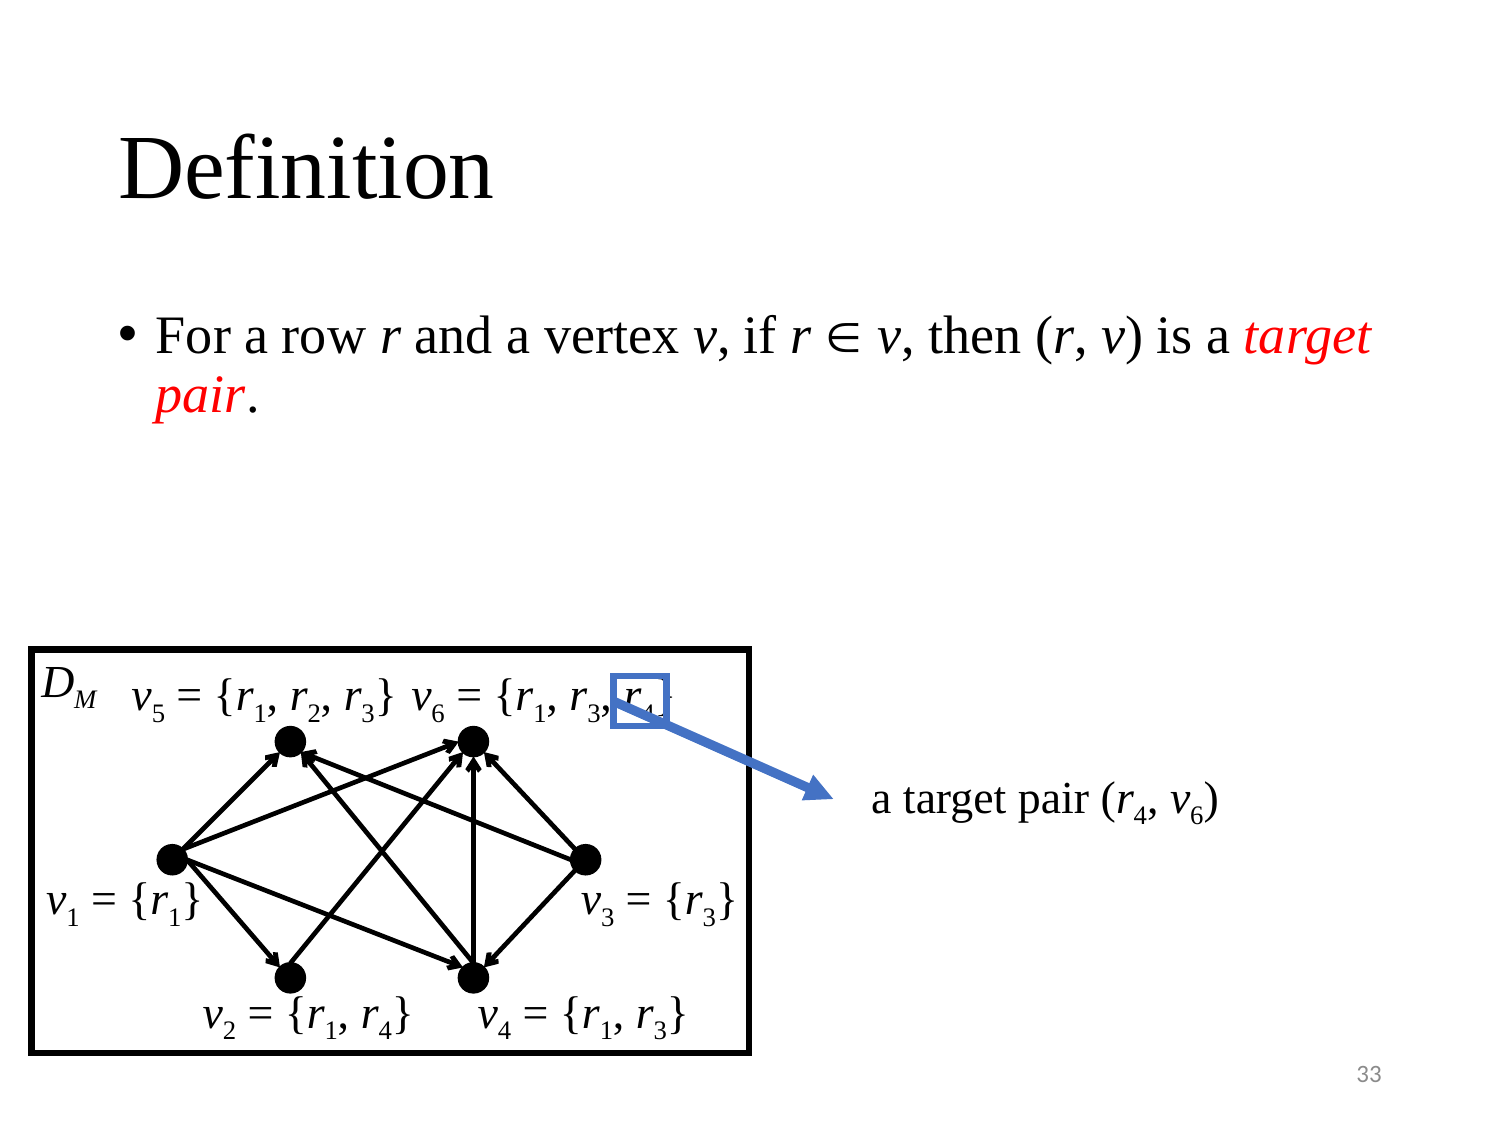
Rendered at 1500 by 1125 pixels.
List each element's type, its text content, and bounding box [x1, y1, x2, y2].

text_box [666, 701, 834, 799]
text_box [26, 644, 757, 1053]
title Definition [103, 59, 1397, 278]
list For a row r and a vertex v, if r  v, then (r, v) is a target pair. [103, 299, 1397, 1014]
text_box a target pair (r4, v6) [856, 760, 1234, 838]
slide_number 33 [1059, 1042, 1397, 1103]
